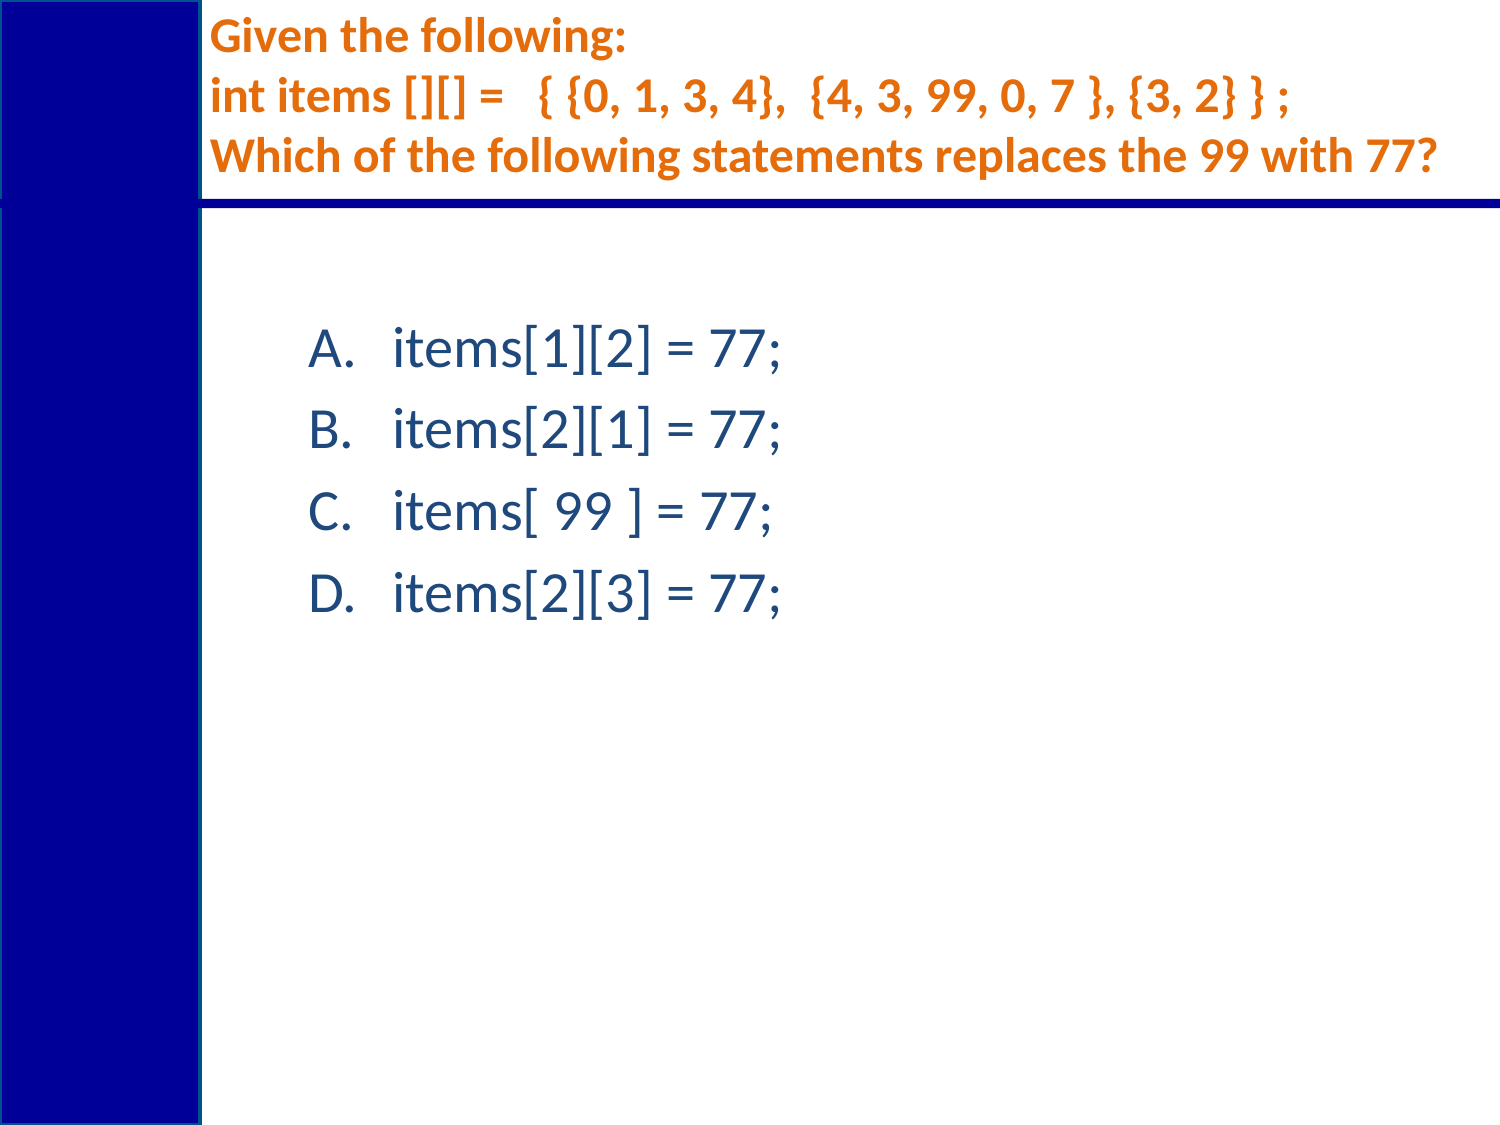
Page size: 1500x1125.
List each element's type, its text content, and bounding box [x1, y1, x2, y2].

title Given the following: int items [][] = { {0, 1, 3, 4}, {4, 3, 99, 0, 7 }, {3, 2} } ; Which of the following statements replaces the 99 with 77? [194, 0, 1500, 185]
list items[1][2] = 77; items[2][1] = 77; items[ 99 ] = 77; items[2][3] = 77; [218, 219, 1500, 1125]
